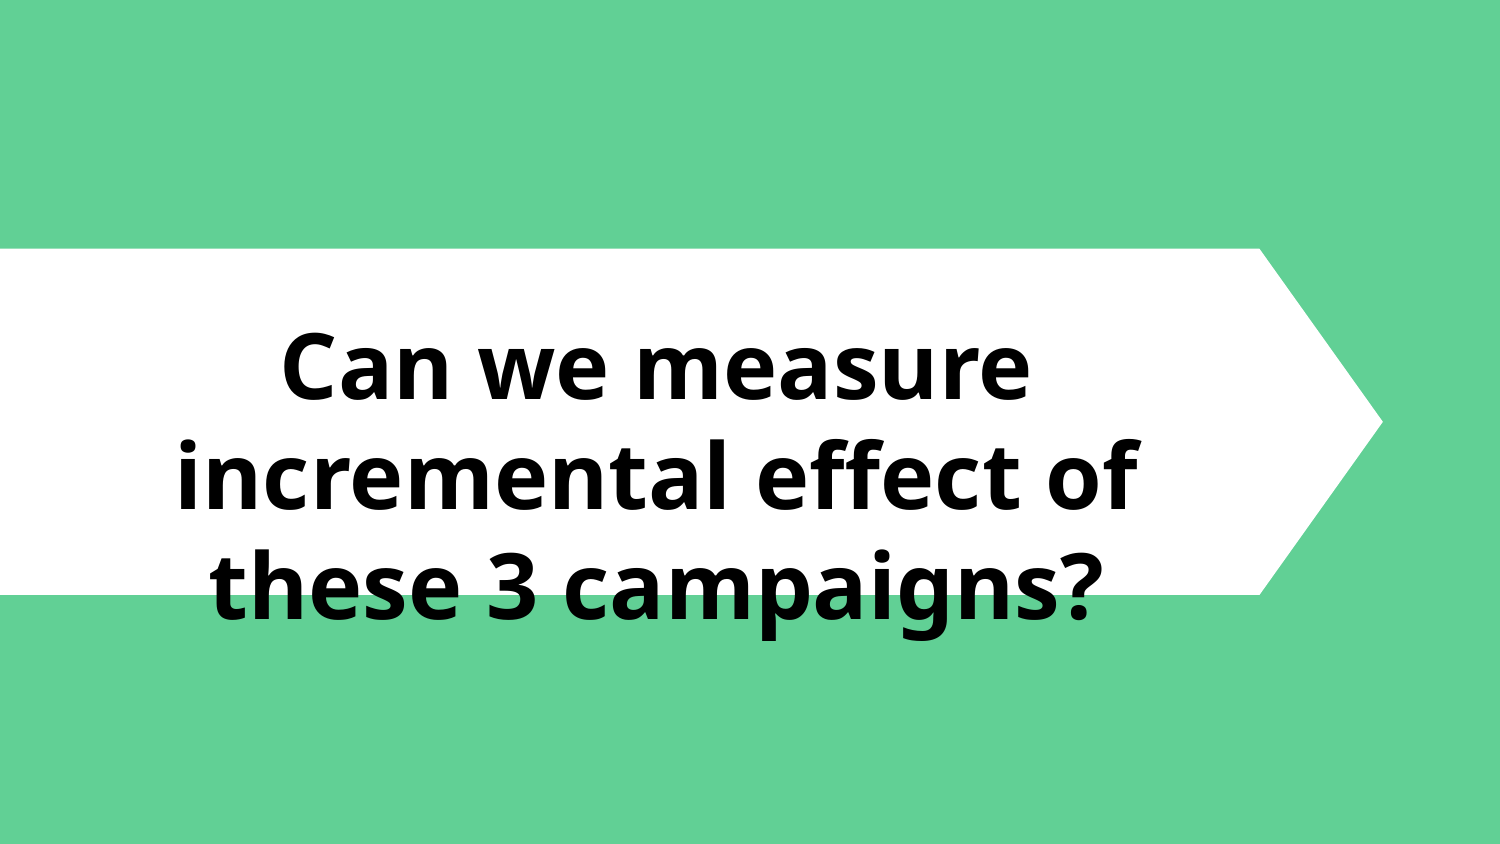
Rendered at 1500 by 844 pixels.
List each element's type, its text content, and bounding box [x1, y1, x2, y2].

title Can we measure incremental effect of these 3 campaigns? [23, 293, 1290, 565]
